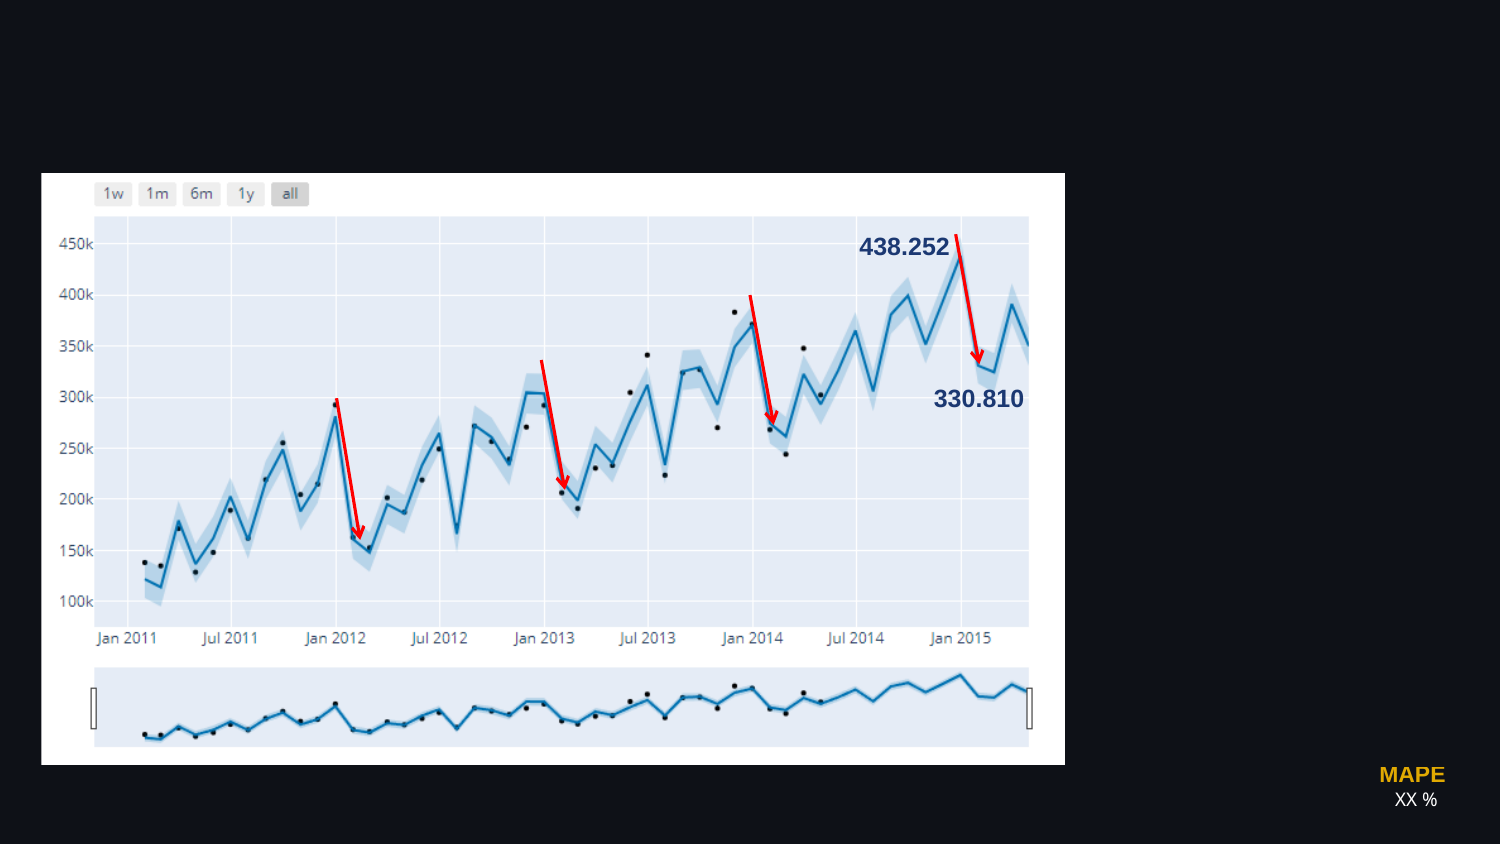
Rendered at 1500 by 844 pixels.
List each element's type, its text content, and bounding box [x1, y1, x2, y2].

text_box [336, 397, 361, 541]
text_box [749, 294, 774, 426]
text_box MAPE [1354, 752, 1471, 795]
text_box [955, 233, 980, 365]
picture [41, 173, 1066, 765]
text_box XX % [1373, 779, 1459, 818]
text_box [540, 359, 566, 491]
